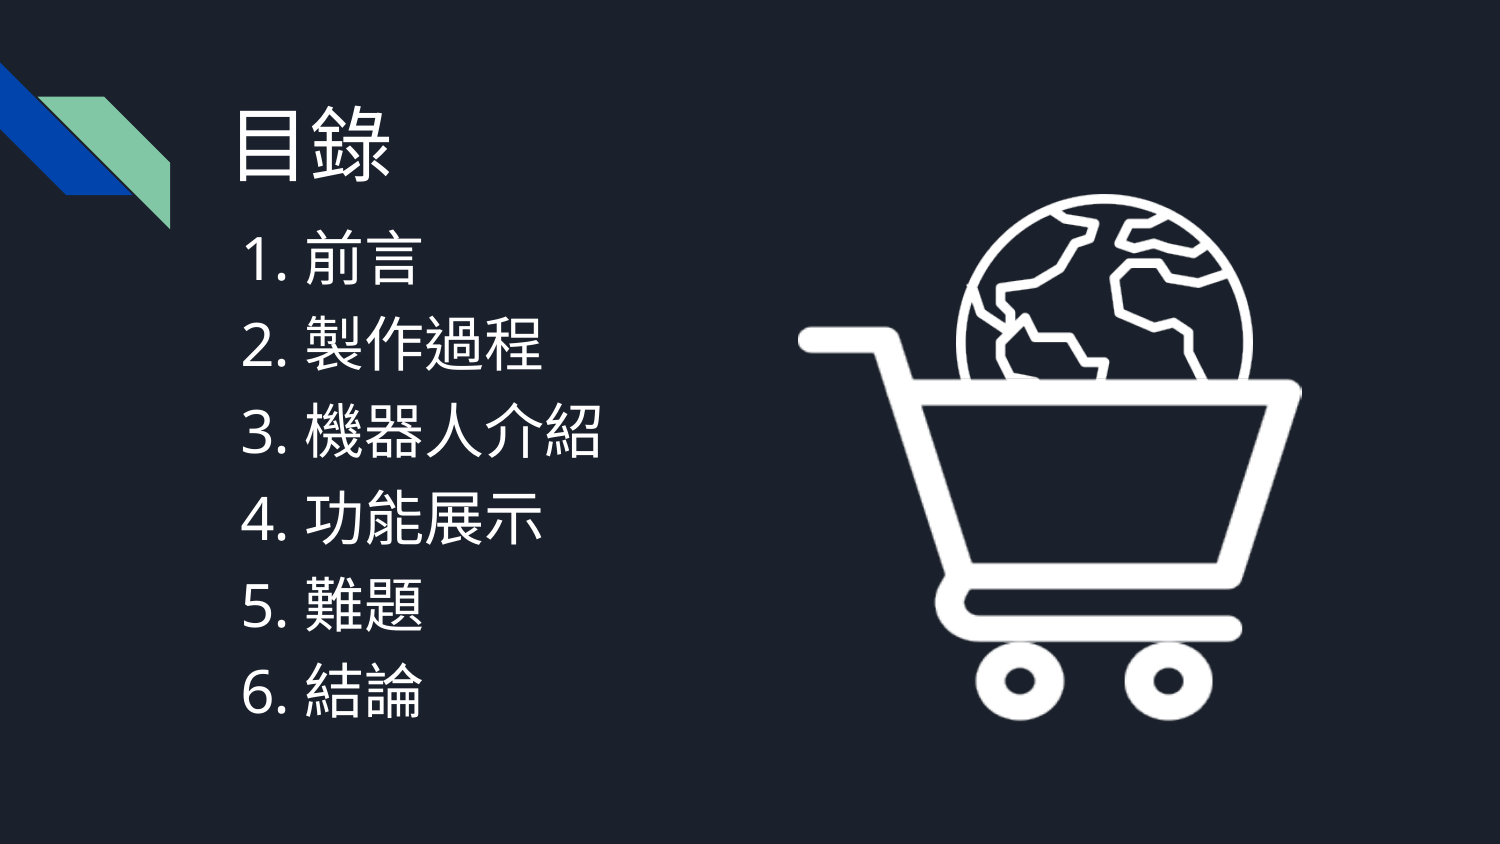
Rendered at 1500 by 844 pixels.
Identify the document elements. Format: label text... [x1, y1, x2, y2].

list 前言 製作過程 機器人介紹 功能展示 難題 結論 [221, 195, 768, 749]
title 目錄 [212, 64, 1368, 215]
picture [797, 194, 1302, 749]
